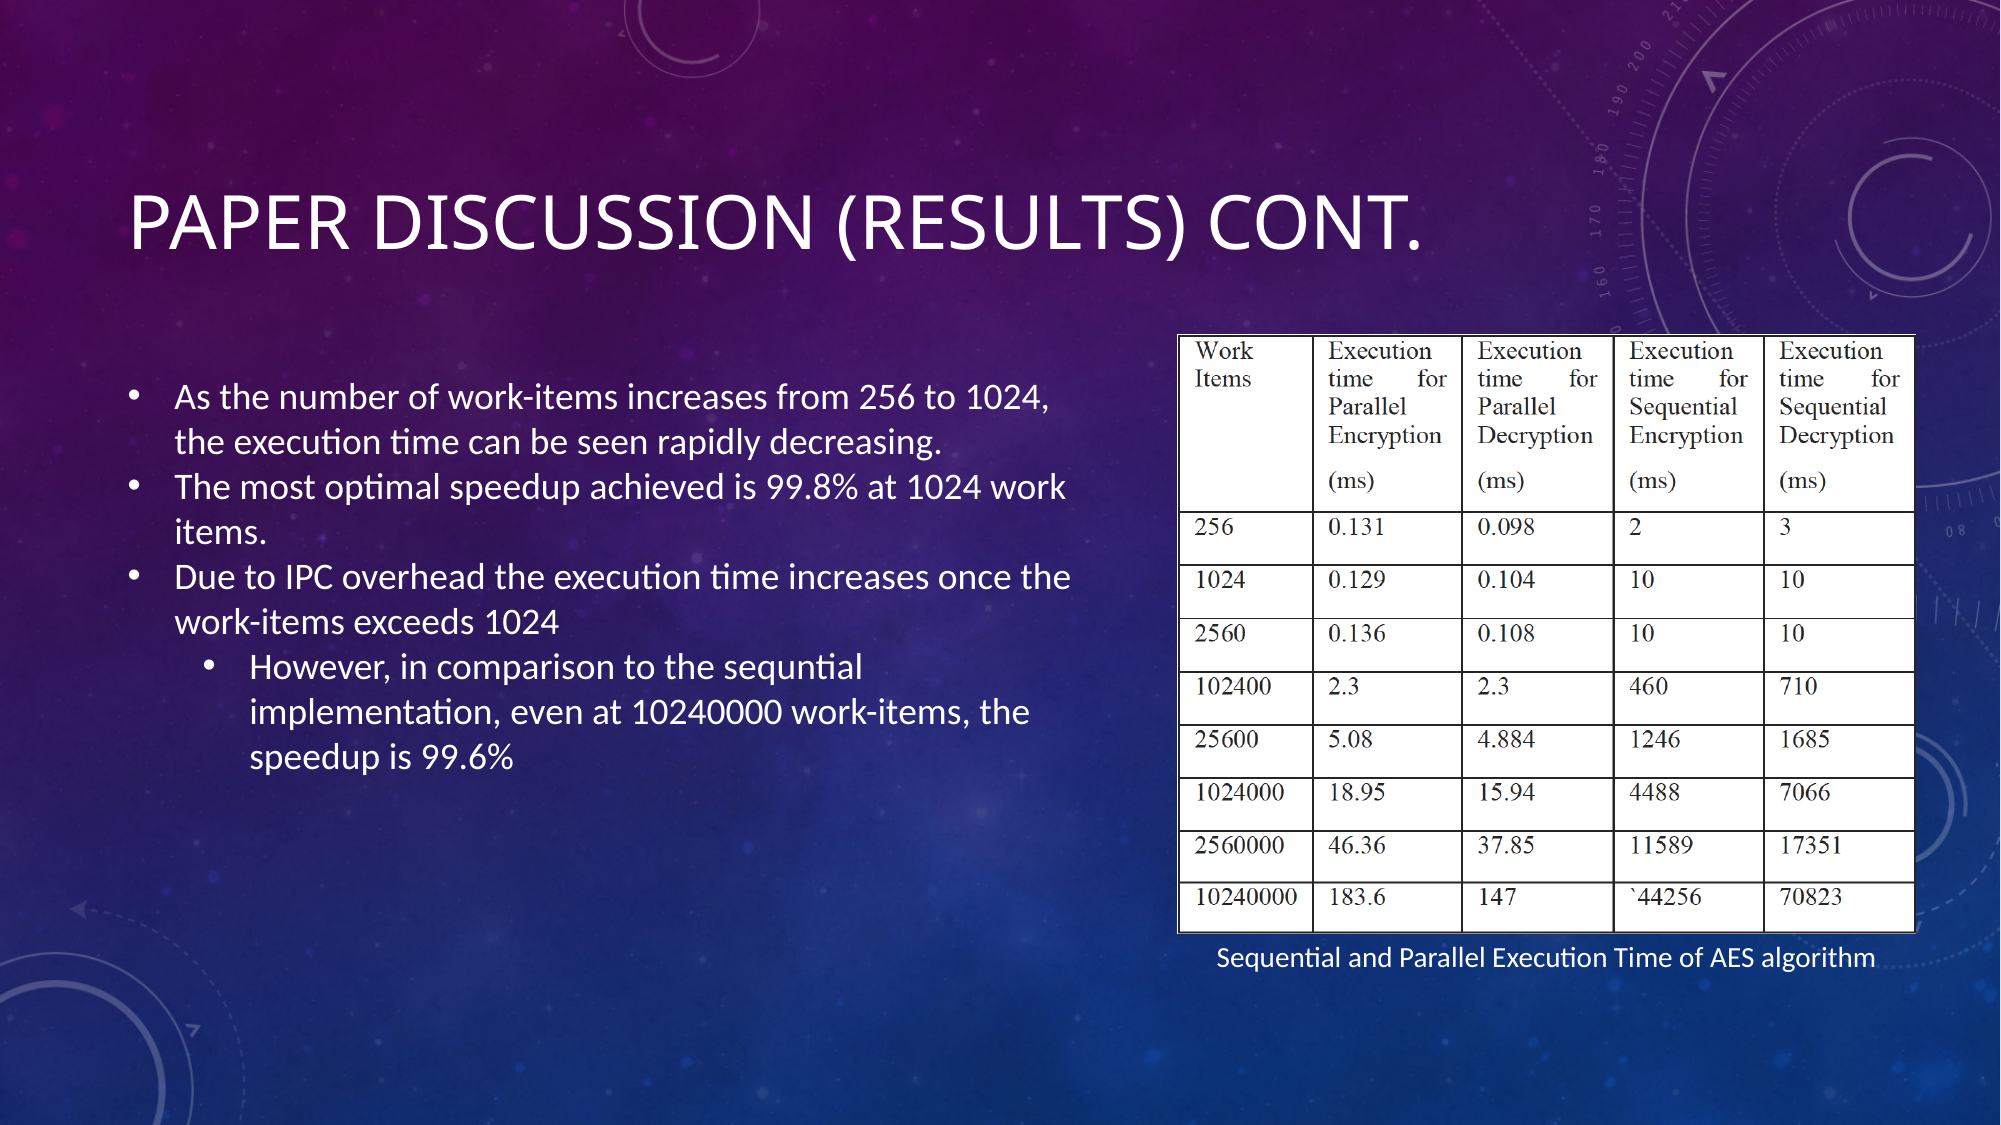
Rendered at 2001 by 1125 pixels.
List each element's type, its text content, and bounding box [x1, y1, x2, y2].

text_box Sequential and Parallel Execution Time of AES algorithm [1177, 944, 1916, 981]
text_box As the number of work-items increases from 256 to 1024, the execution time can be seen rapidly decreasing. The most optimal speedup achieved is 99.8% at 1024 work items. Due to IPC overhead the execution time increases once the work-items exceeds 1024 However, in comparison to the sequntial implementation, even at 10240000 work-items, the speedup is 99.6% [112, 364, 1123, 785]
picture [0, 0, 2001, 1125]
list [1177, 334, 1917, 934]
title Paper discussion (results) cont. [112, 99, 1775, 339]
